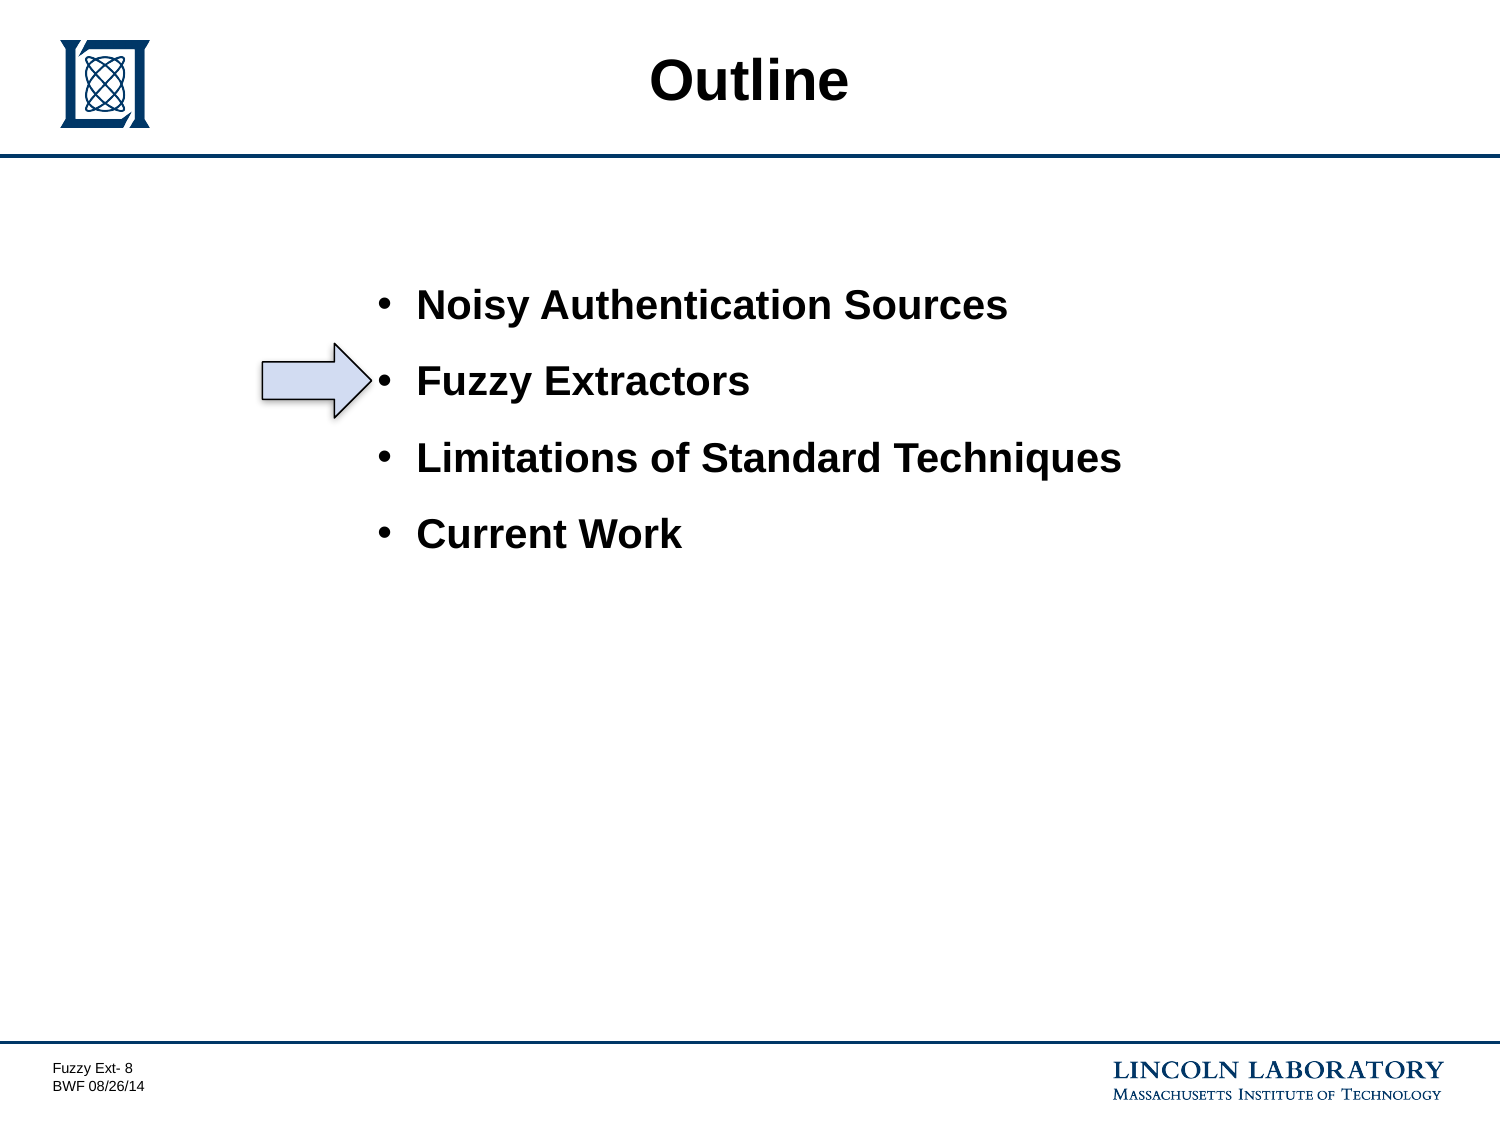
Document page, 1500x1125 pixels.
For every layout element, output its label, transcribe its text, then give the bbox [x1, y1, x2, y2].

title Outline [154, 16, 1346, 151]
list Noisy Authentication Sources Fuzzy Extractors Limitations of Standard Techniques Current Work [78, 276, 1422, 1005]
picture [1111, 1061, 1444, 1100]
picture [60, 40, 150, 128]
text_box [261, 342, 373, 419]
